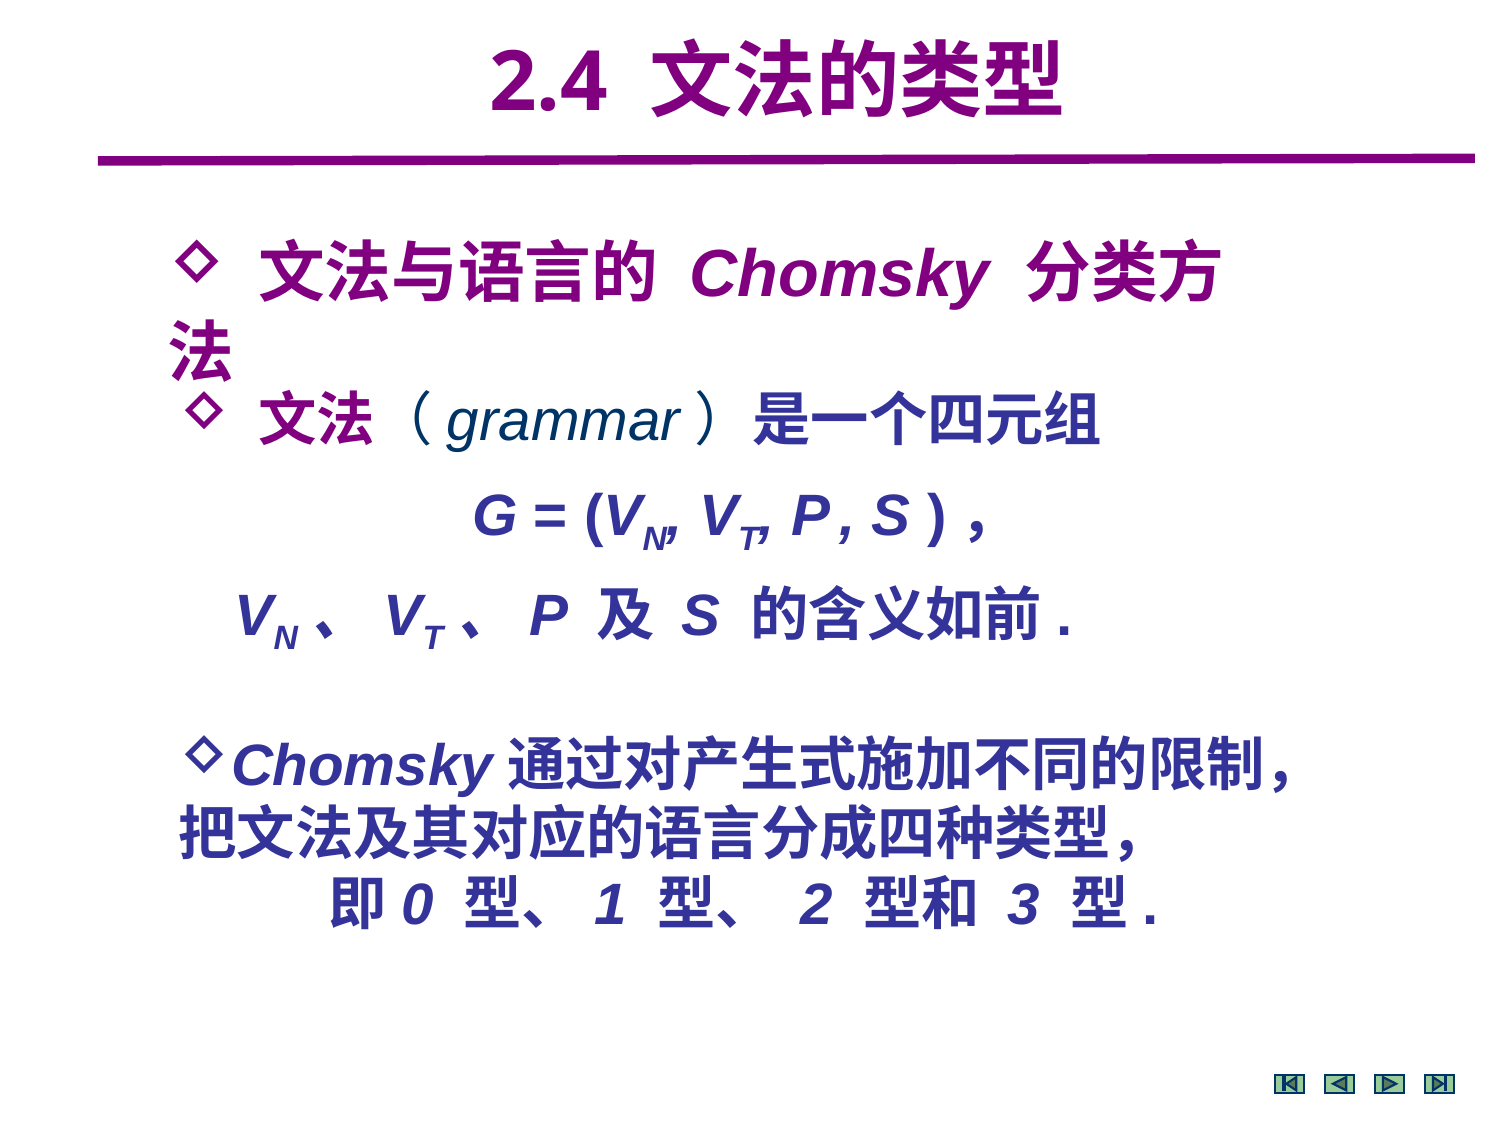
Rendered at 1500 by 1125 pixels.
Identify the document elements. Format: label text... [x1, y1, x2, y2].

text_box 2.4 文法的类型 [242, 31, 1314, 136]
text_box [1274, 1074, 1305, 1093]
text_box 文法与语言的 Chomsky 分类方法 [152, 222, 1287, 398]
text_box [1424, 1074, 1455, 1093]
text_box [1324, 1074, 1355, 1093]
text_box [1374, 1074, 1405, 1093]
text_box 文法（grammar）是一个四元组 G = (VN, VT, P , S )， VN、VT、P 及 S 的含义如前. Chomsky通过对产生式施加不同的限制，把文法及其对应的语言分成四种类型， 即0 型、1 型、 2 型和 3 型. [163, 374, 1303, 944]
